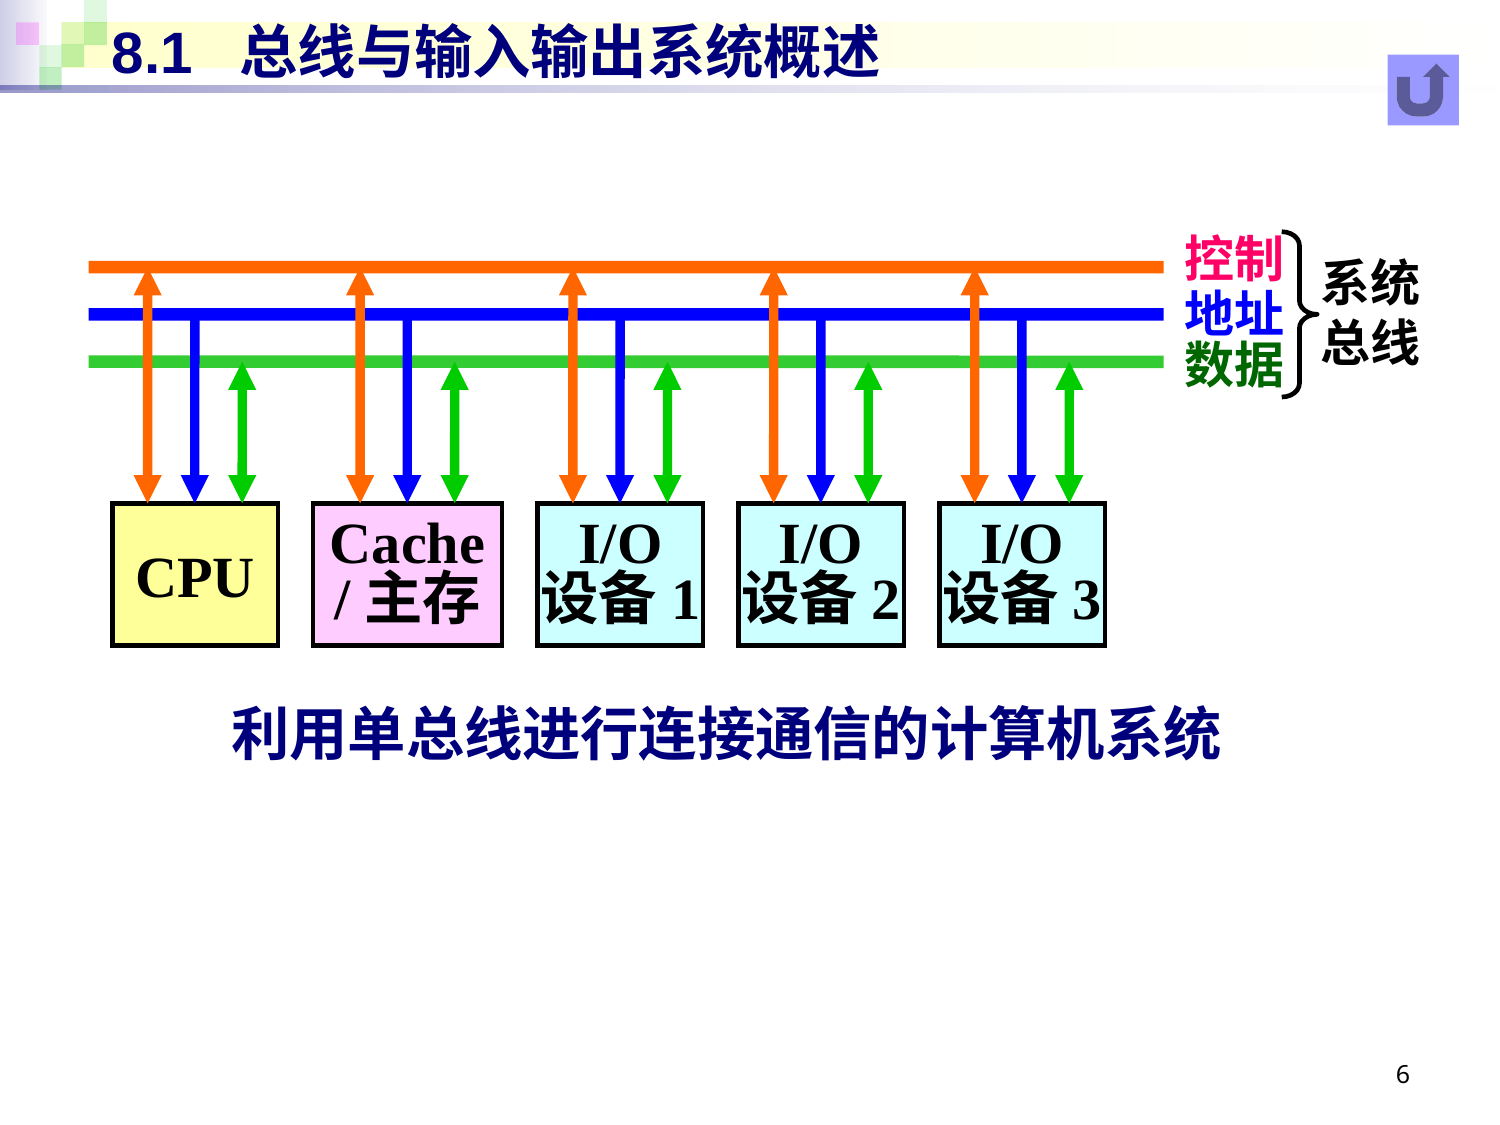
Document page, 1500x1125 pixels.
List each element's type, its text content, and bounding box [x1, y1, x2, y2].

text_box 地址 [1168, 274, 1281, 326]
text_box [661, 370, 674, 504]
title 8.1 总线与输入输出系统概述 [96, 6, 1448, 94]
text_box I/O 设备1 [537, 503, 704, 646]
text_box [353, 370, 367, 504]
text_box [566, 370, 580, 504]
text_box [1387, 54, 1459, 126]
text_box [141, 370, 154, 504]
text_box [814, 370, 828, 504]
text_box [1281, 231, 1300, 398]
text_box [88, 266, 1164, 362]
text_box [235, 370, 249, 504]
text_box [1015, 370, 1029, 504]
text_box [188, 370, 201, 504]
text_box [448, 370, 461, 504]
text_box I/O 设备3 [939, 503, 1105, 646]
text_box I/O 设备2 [738, 503, 904, 646]
text_box [613, 370, 627, 504]
text_box 控制 [1151, 219, 1318, 274]
text_box [1063, 370, 1076, 504]
slide_number 6 [1074, 1024, 1426, 1101]
text_box [862, 370, 875, 504]
text_box [968, 370, 981, 504]
text_box [401, 370, 414, 504]
text_box Cache /主存 [312, 503, 502, 646]
text_box 系统总线 [1293, 243, 1436, 379]
text_box 利用单总线进行连接通信的计算机系统 [159, 690, 1294, 775]
text_box [767, 370, 780, 504]
text_box CPU [112, 503, 278, 646]
text_box 数据 [1151, 326, 1318, 401]
